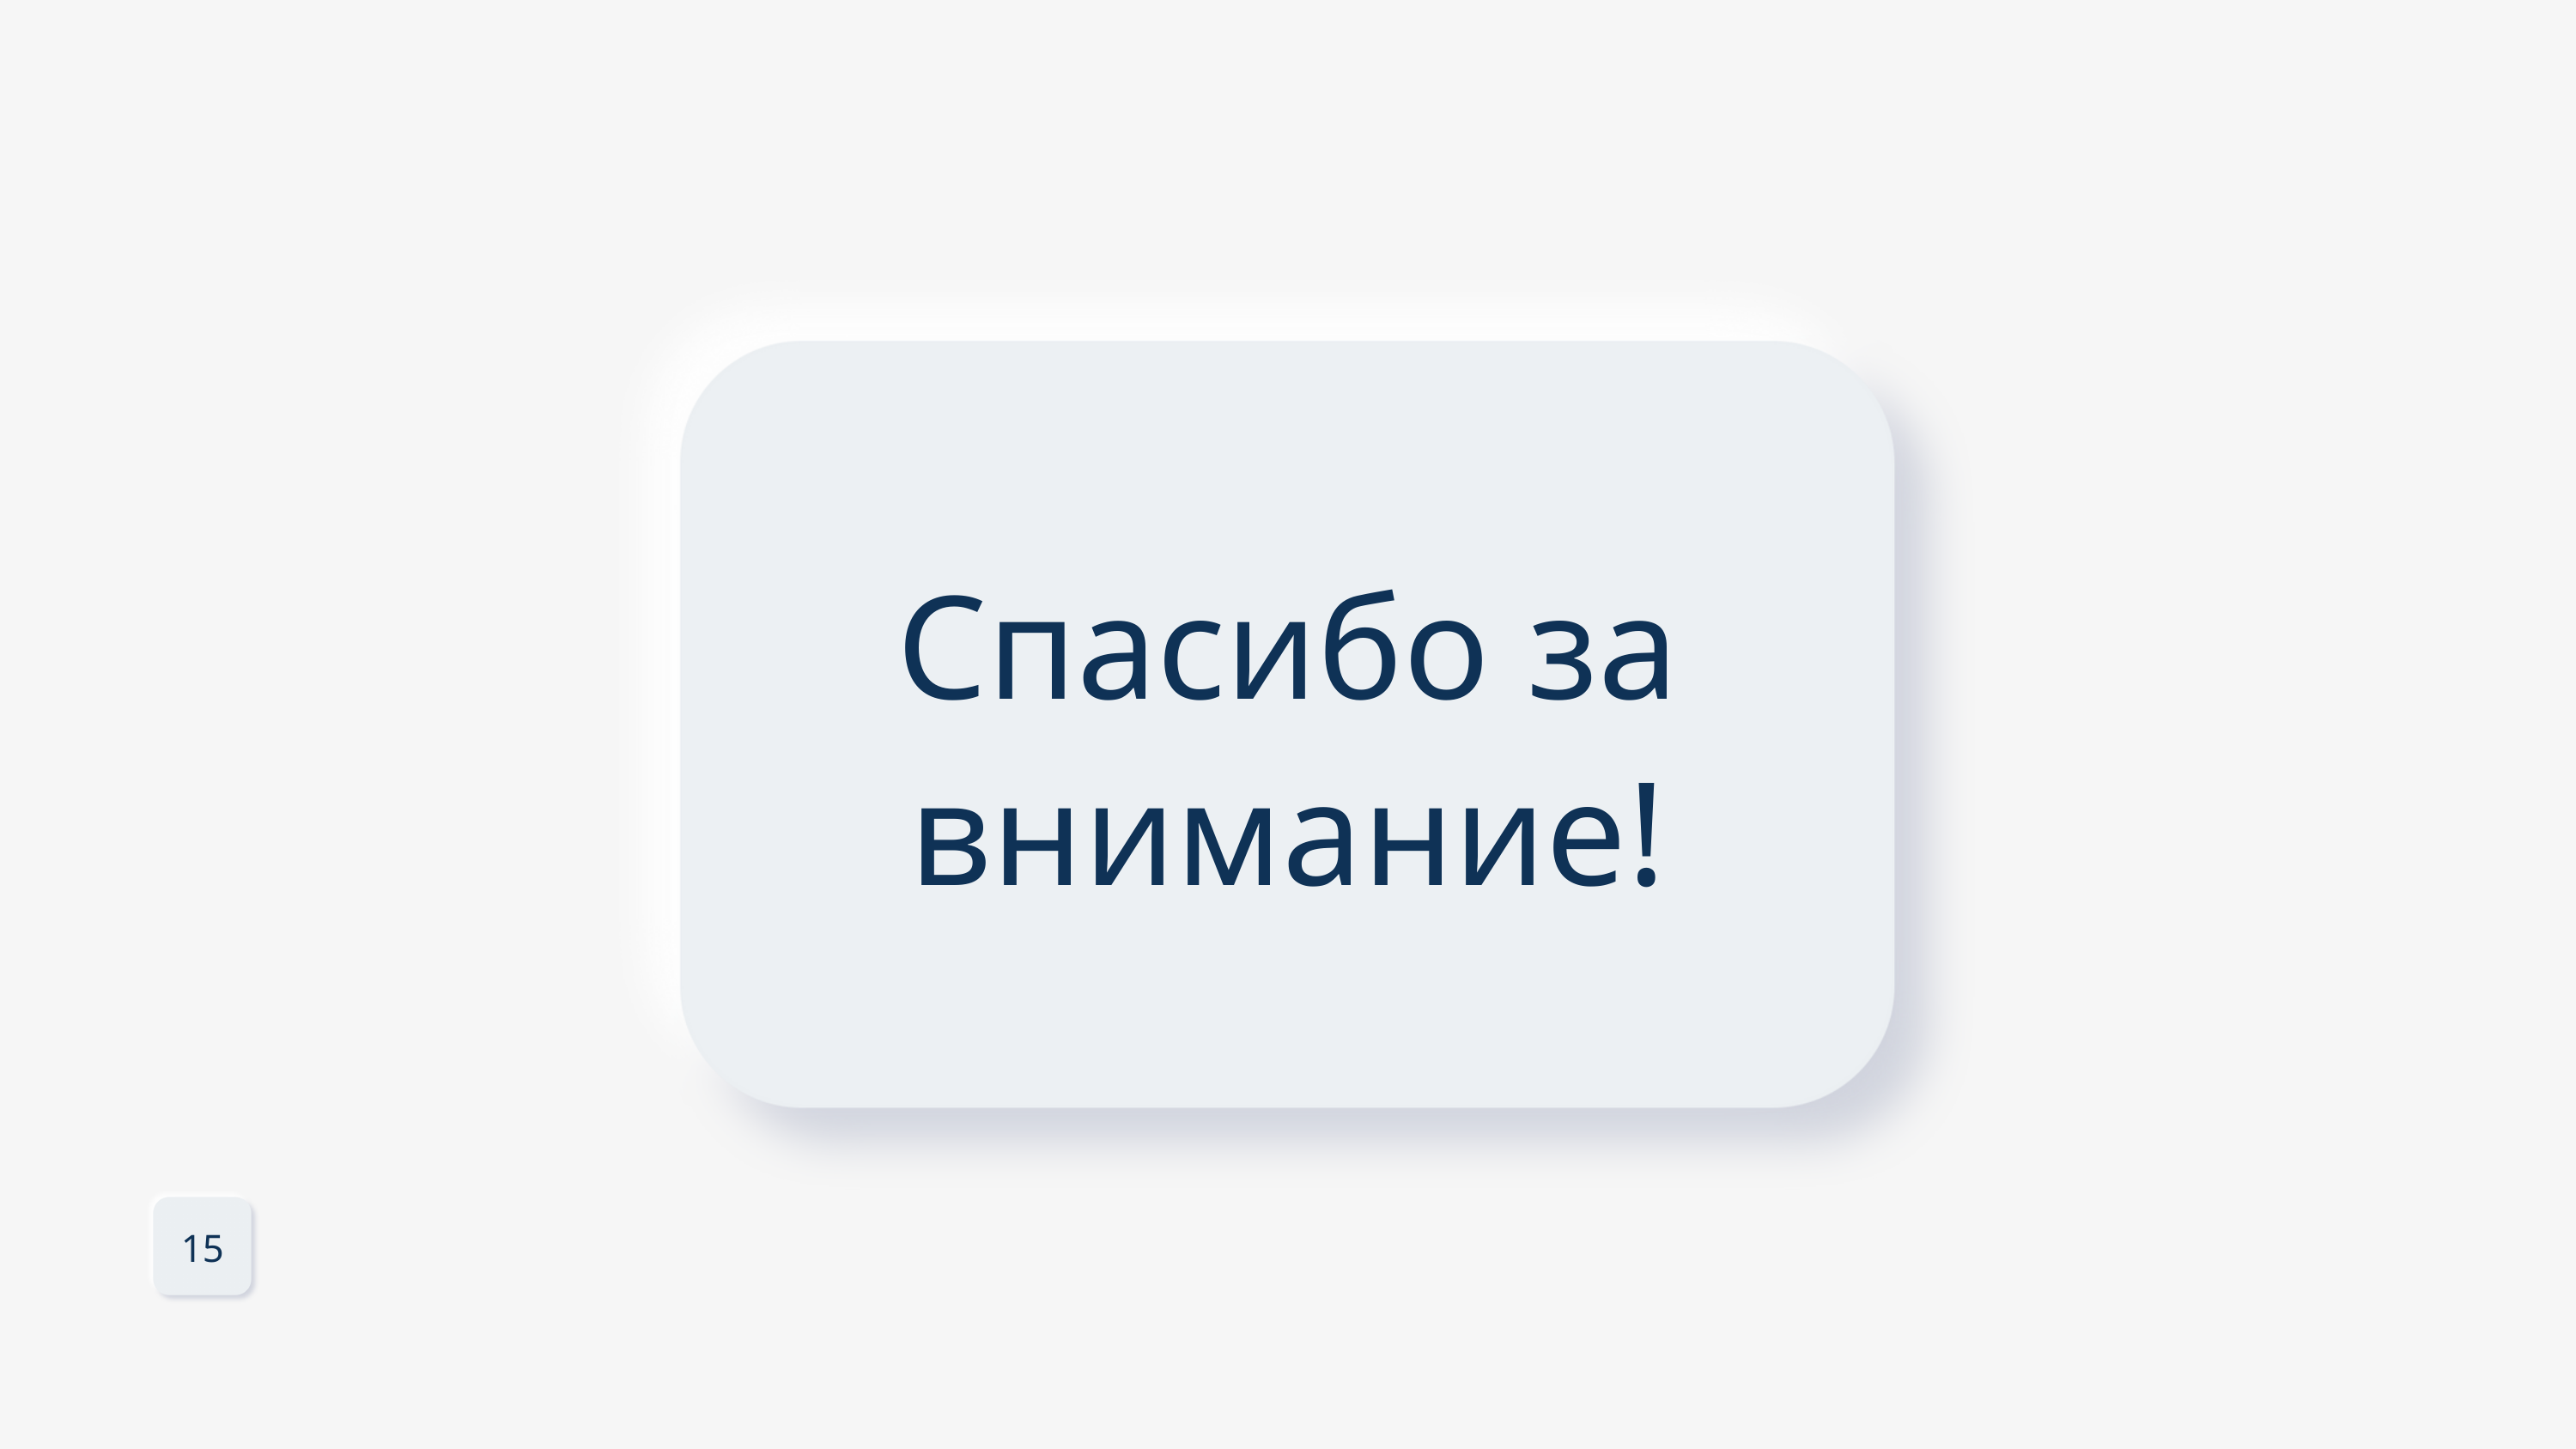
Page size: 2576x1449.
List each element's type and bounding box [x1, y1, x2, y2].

picture [598, 258, 1978, 1190]
text_box [144, 1188, 260, 1304]
